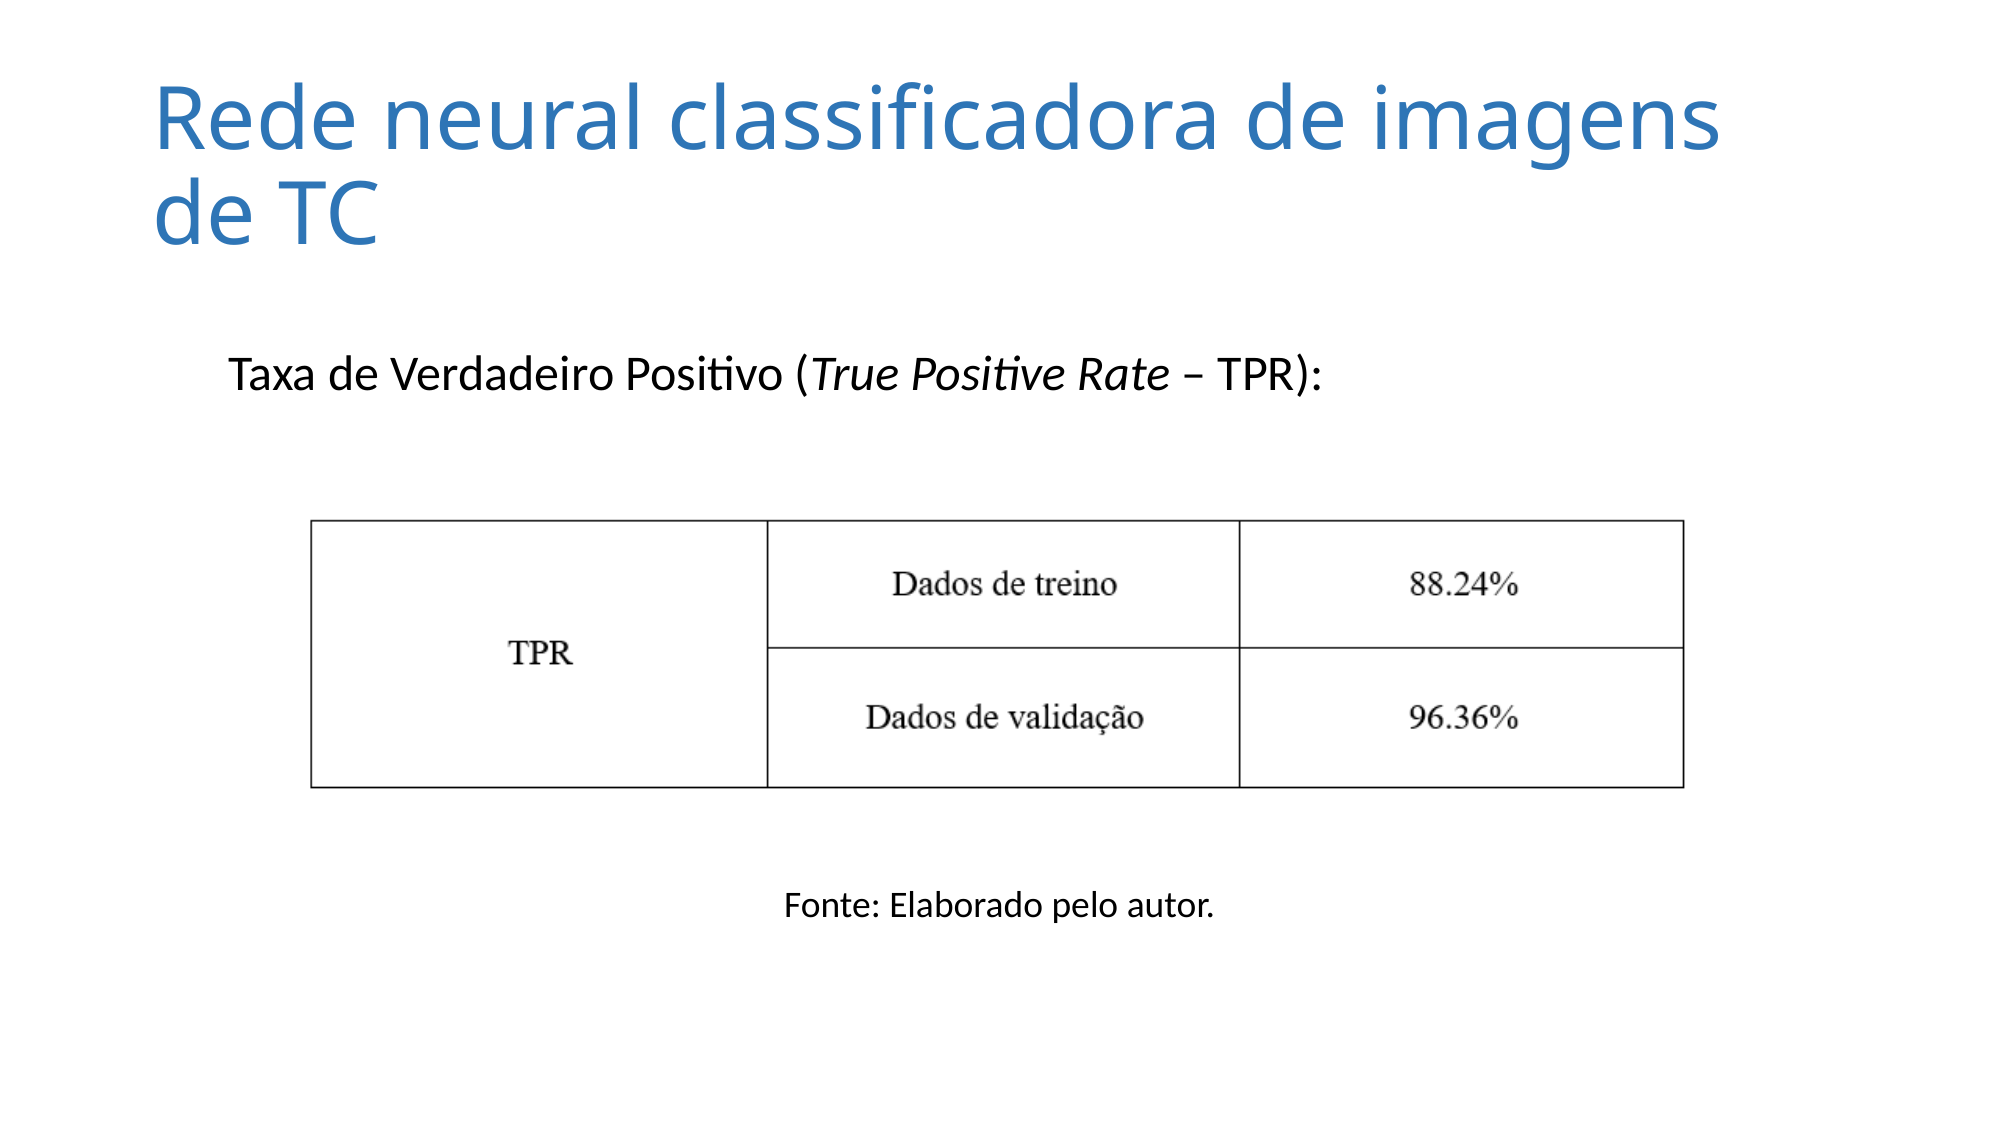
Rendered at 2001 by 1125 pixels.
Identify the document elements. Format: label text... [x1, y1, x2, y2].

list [306, 514, 1694, 798]
title Rede neural classificadora de imagens de TC [137, 59, 1863, 278]
text_box Taxa de Verdadeiro Positivo (True Positive Rate – TPR): [213, 332, 1339, 408]
text_box Fonte: Elaborado pelo autor. [769, 872, 1231, 933]
